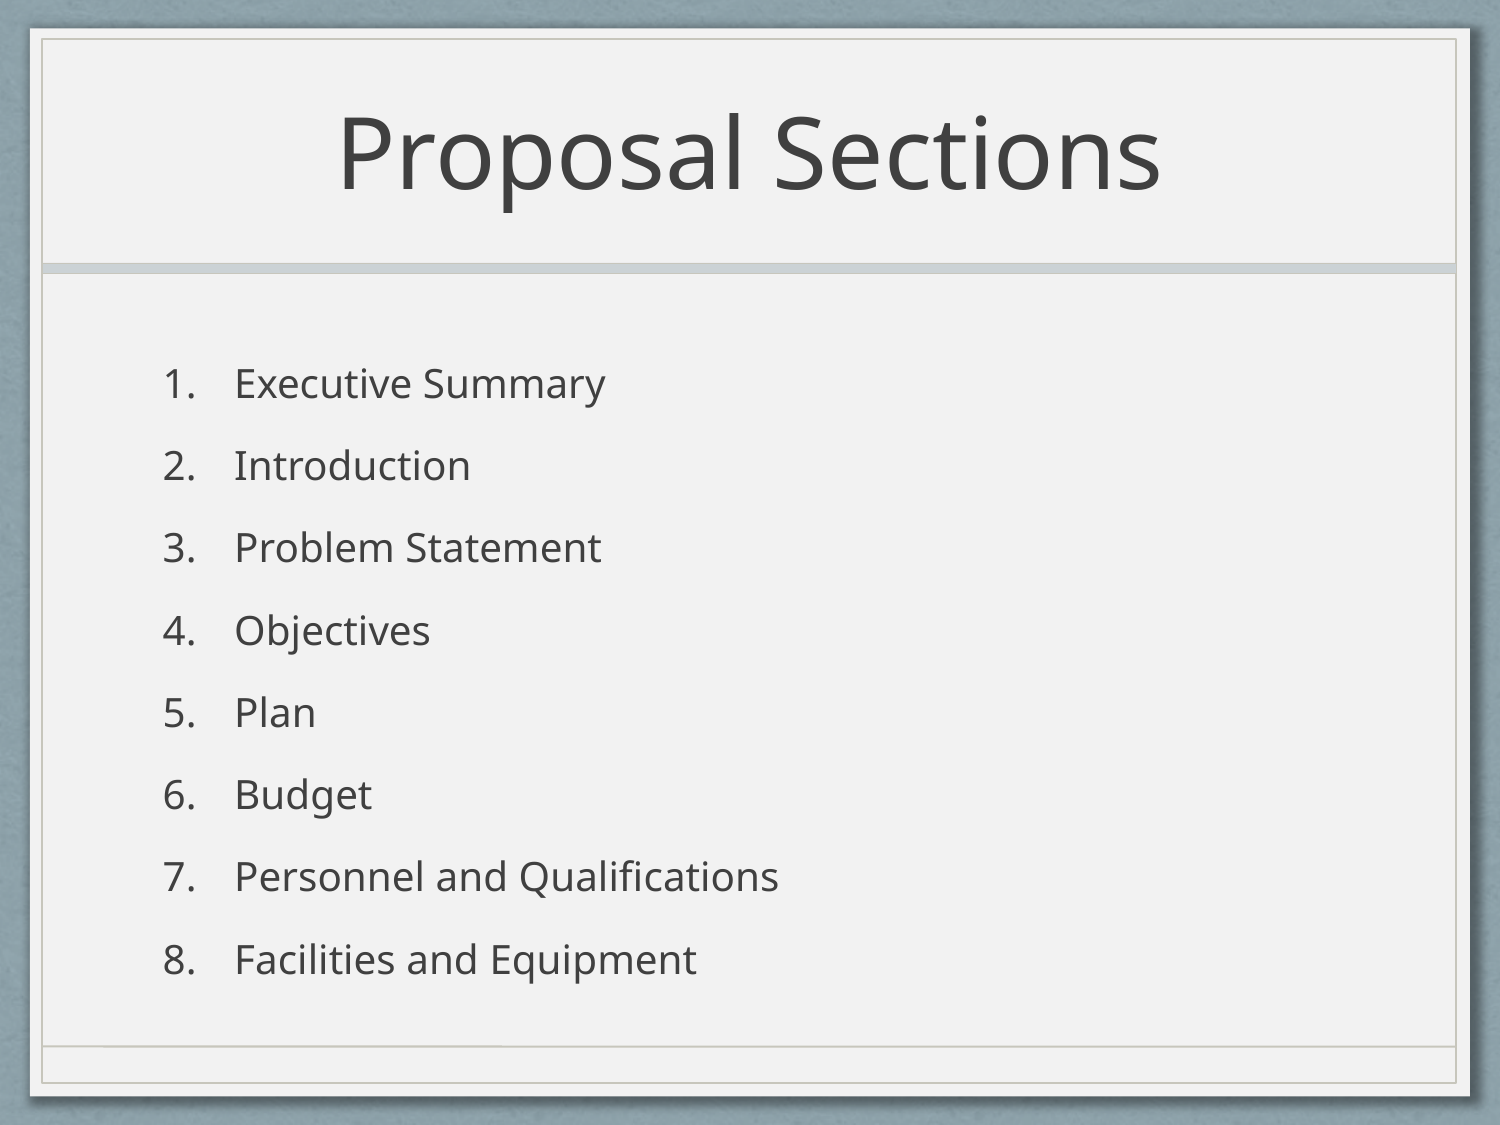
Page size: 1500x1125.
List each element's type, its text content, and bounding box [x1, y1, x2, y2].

title Proposal Sections [147, 40, 1353, 260]
list Executive Summary Introduction Problem Statement Objectives Plan Budget Personnel and Qualifications Facilities and Equipment [147, 350, 1353, 995]
